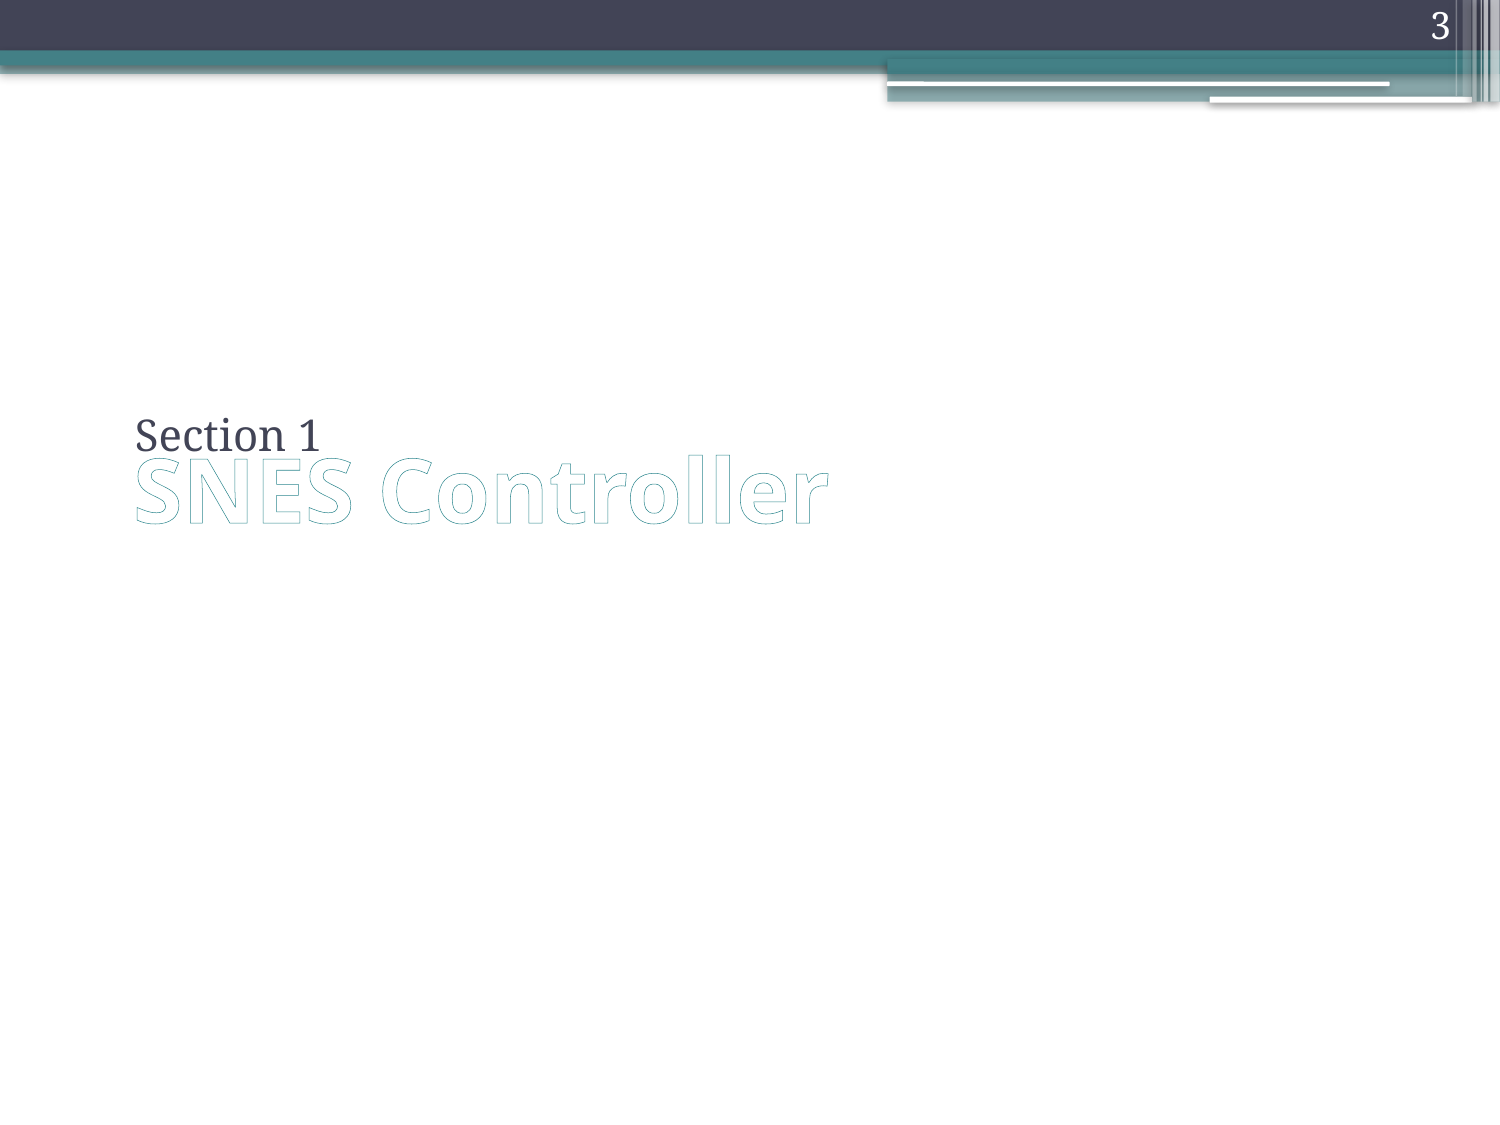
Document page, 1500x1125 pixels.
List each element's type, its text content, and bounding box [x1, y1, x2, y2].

title SNES Controller [118, 324, 1394, 549]
slide_number 3 [1341, 0, 1466, 61]
text_box Section 1 [112, 399, 1388, 648]
